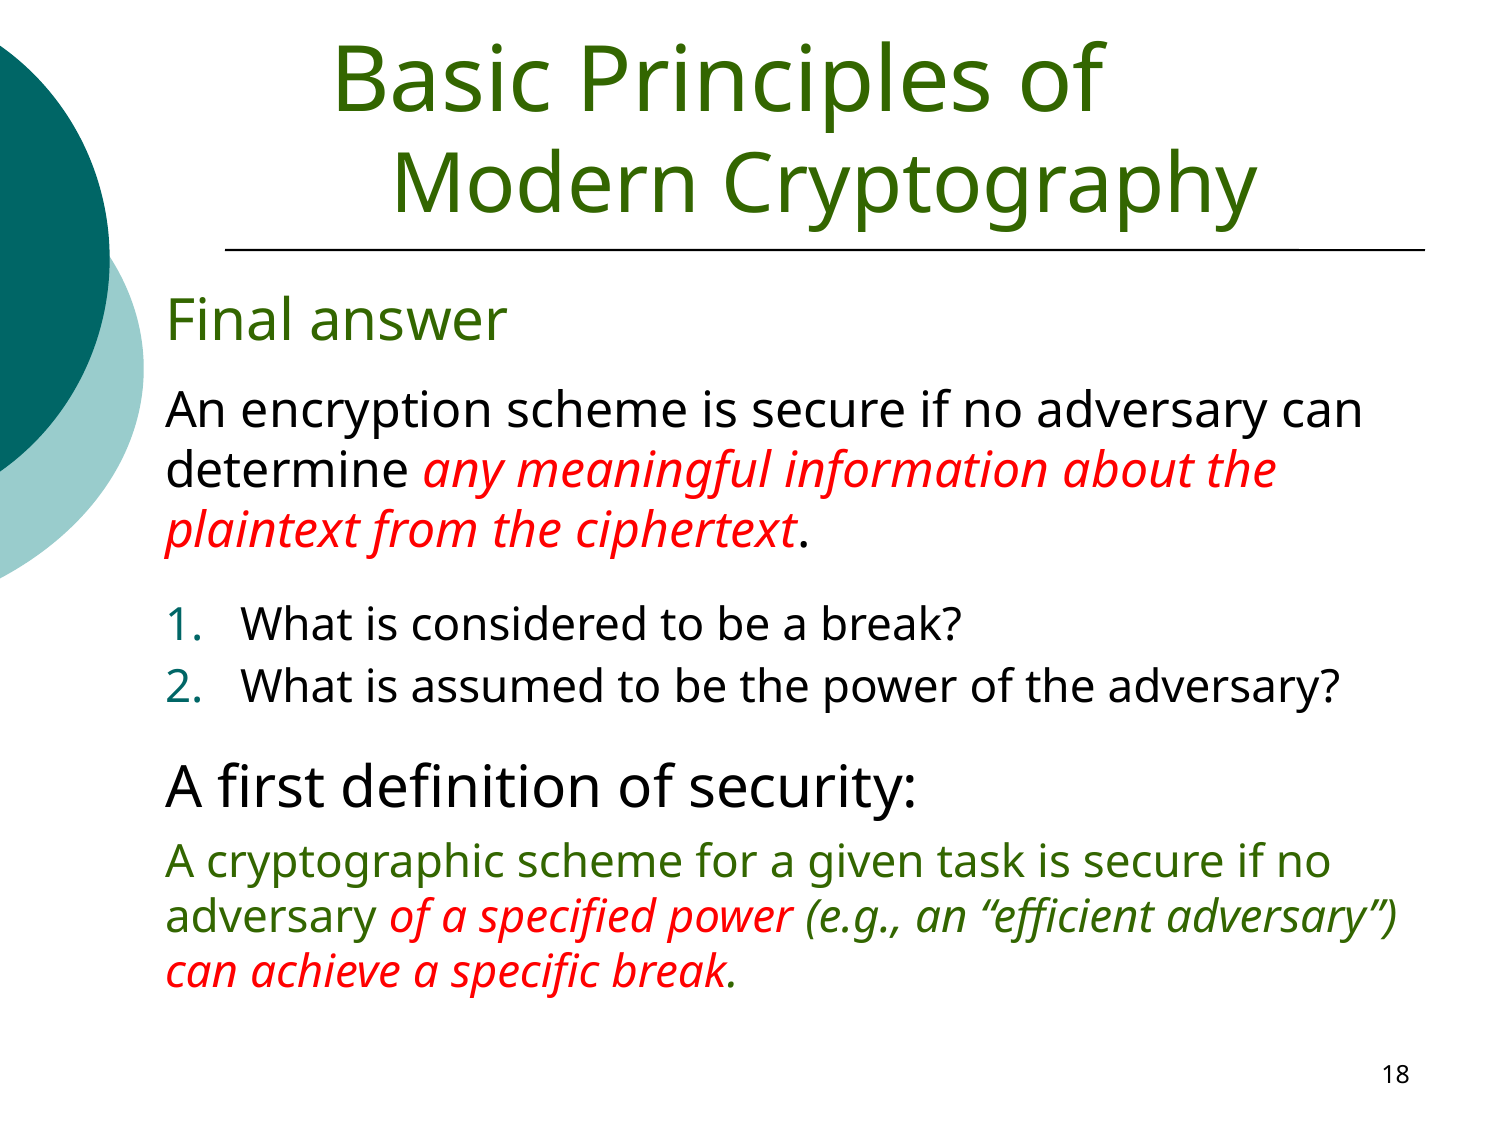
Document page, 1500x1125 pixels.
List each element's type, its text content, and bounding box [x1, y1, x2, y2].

list Final answer An encryption scheme is secure if no adversary can determine any meaningful information about the plaintext from the ciphertext. What is considered to be a break? What is assumed to be the power of the adversary? A first definition of security: A cryptographic scheme for a given task is secure if no adversary of a specified power (e.g., an “efficient adversary”) can achieve a specific break. [150, 275, 1488, 950]
title Basic Principles of Modern Cryptography [224, 49, 1425, 237]
slide_number 18 [1074, 1024, 1426, 1101]
